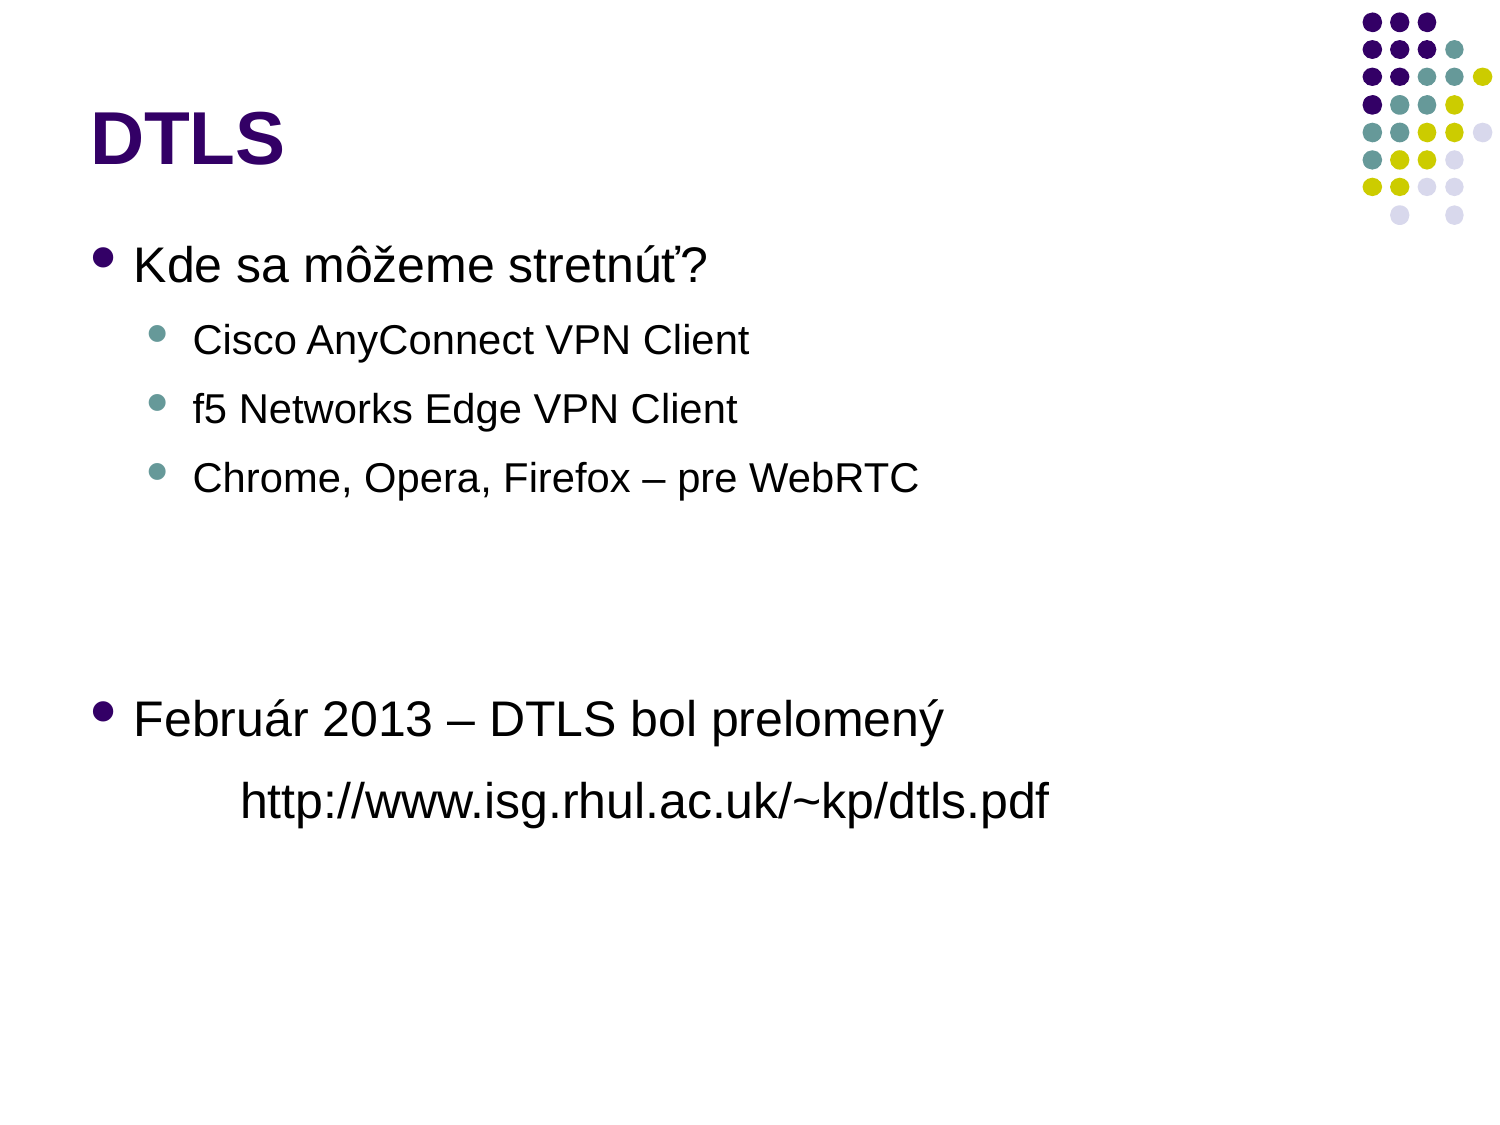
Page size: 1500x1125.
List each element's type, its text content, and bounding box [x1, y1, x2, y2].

title DTLS [74, 19, 1351, 188]
list Kde sa môžeme stretnúť? Cisco AnyConnect VPN Client f5 Networks Edge VPN Client Chrome, Opera, Firefox – pre WebRTC Február 2013 – DTLS bol prelomený http://www.isg.rhul.ac.uk/~kp/dtls.pdf [74, 224, 1426, 1083]
